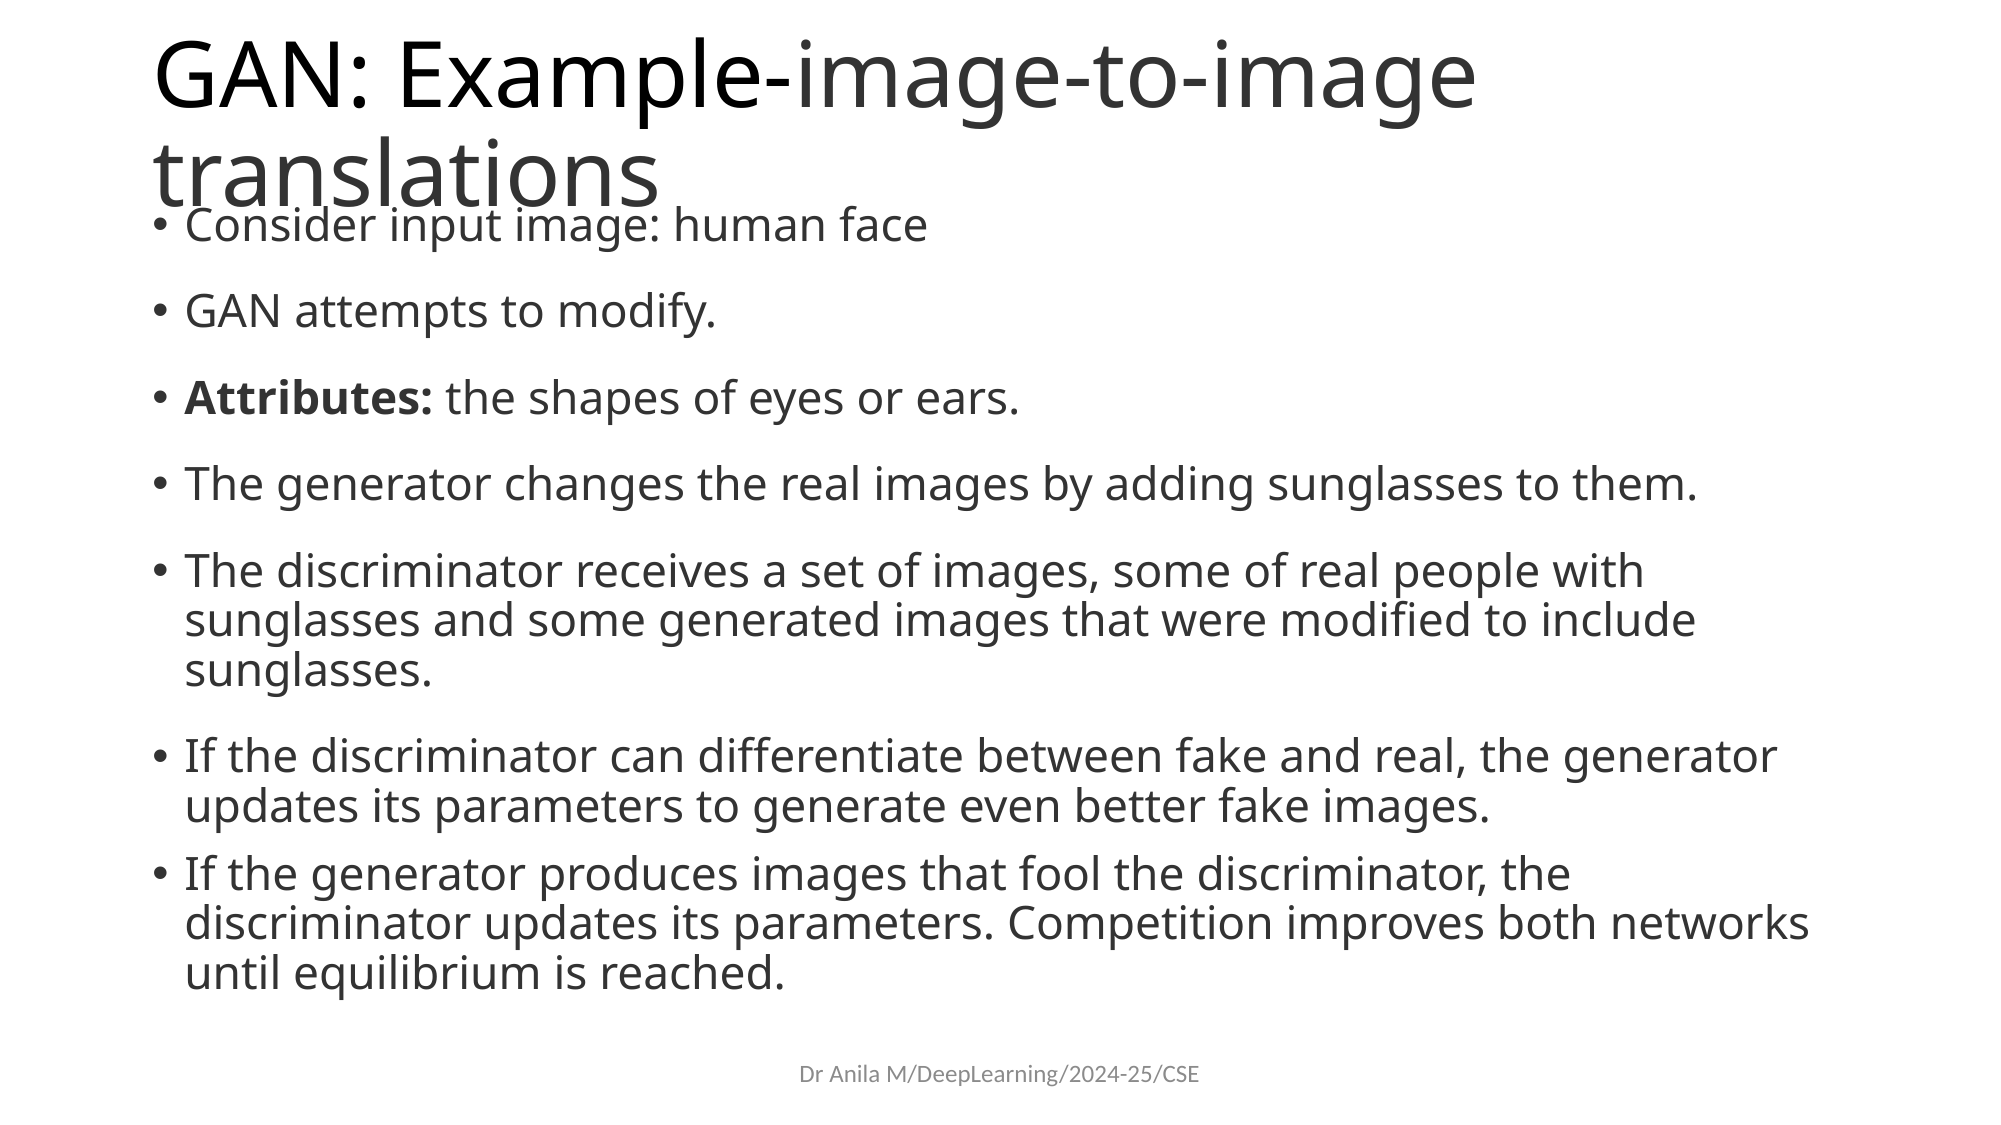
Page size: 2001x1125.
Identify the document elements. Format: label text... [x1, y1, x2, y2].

footer Dr Anila M/DeepLearning/2024-25/CSE [662, 1042, 1338, 1103]
title GAN: Example-image-to-image translations [137, 59, 1863, 193]
list Consider input image: human face GAN attempts to modify. Attributes: the shapes of eyes or ears. The generator changes the real images by adding sunglasses to them. The discriminator receives a set of images, some of real people with sunglasses and some generated images that were modified to include sunglasses. If the discriminator can differentiate between fake and real, the generator updates its parameters to generate even better fake images. If the generator produces images that fool the discriminator, the discriminator updates its parameters. Competition improves both networks until equilibrium is reached. [137, 193, 1863, 1014]
